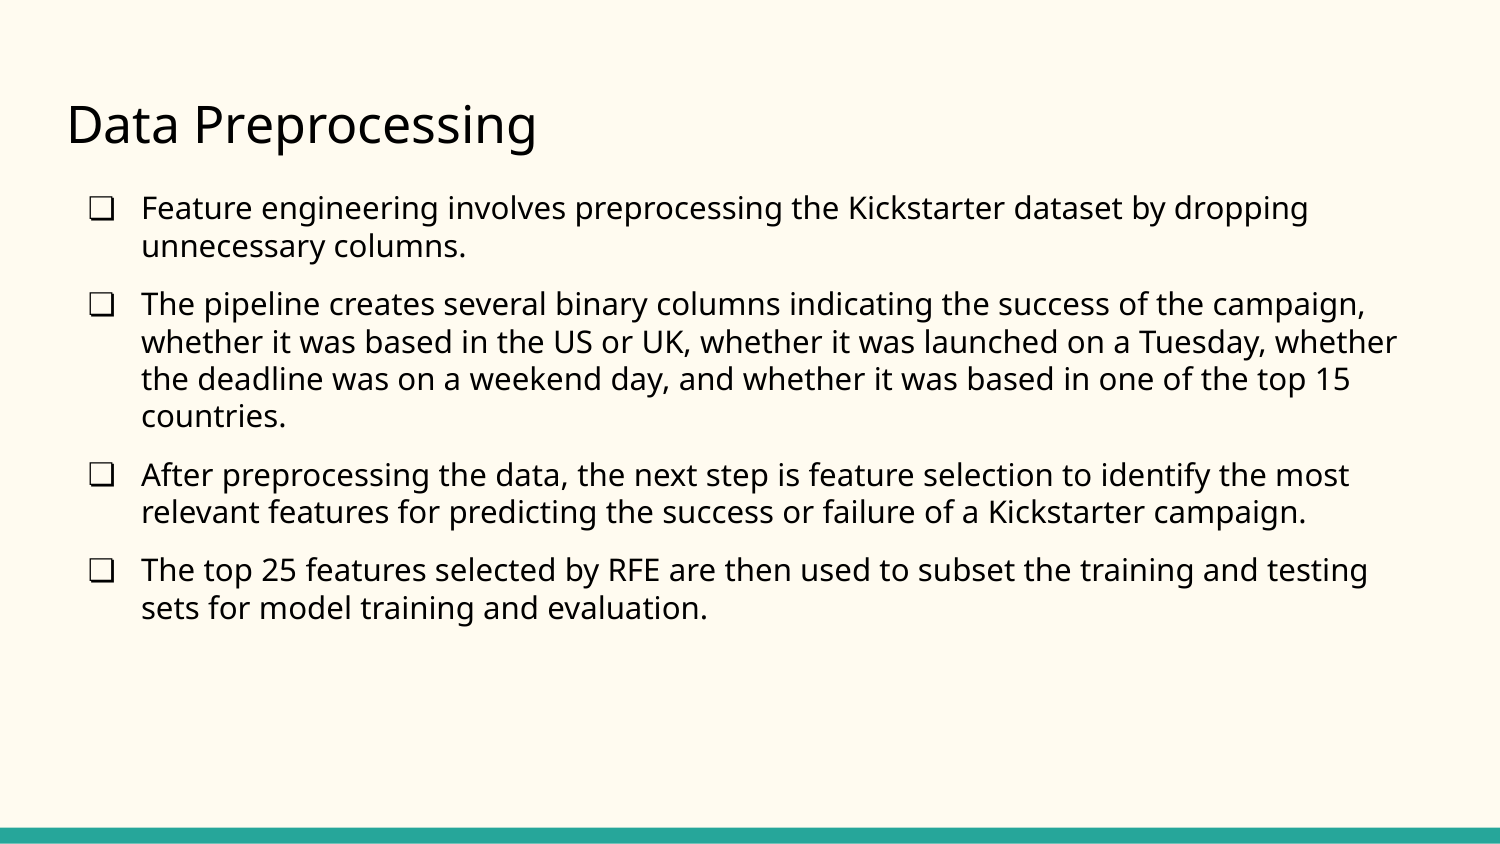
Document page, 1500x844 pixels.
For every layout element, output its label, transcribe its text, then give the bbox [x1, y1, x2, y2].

list Feature engineering involves preprocessing the Kickstarter dataset by dropping unnecessary columns. The pipeline creates several binary columns indicating the success of the campaign, whether it was based in the US or UK, whether it was launched on a Tuesday, whether the deadline was on a weekend day, and whether it was based in one of the top 15 countries. After preprocessing the data, the next step is feature selection to identify the most relevant features for predicting the success or failure of a Kickstarter campaign. The top 25 features selected by RFE are then used to subset the training and testing sets for model training and evaluation. [51, 173, 1449, 731]
title Data Preprocessing [51, 72, 1449, 173]
